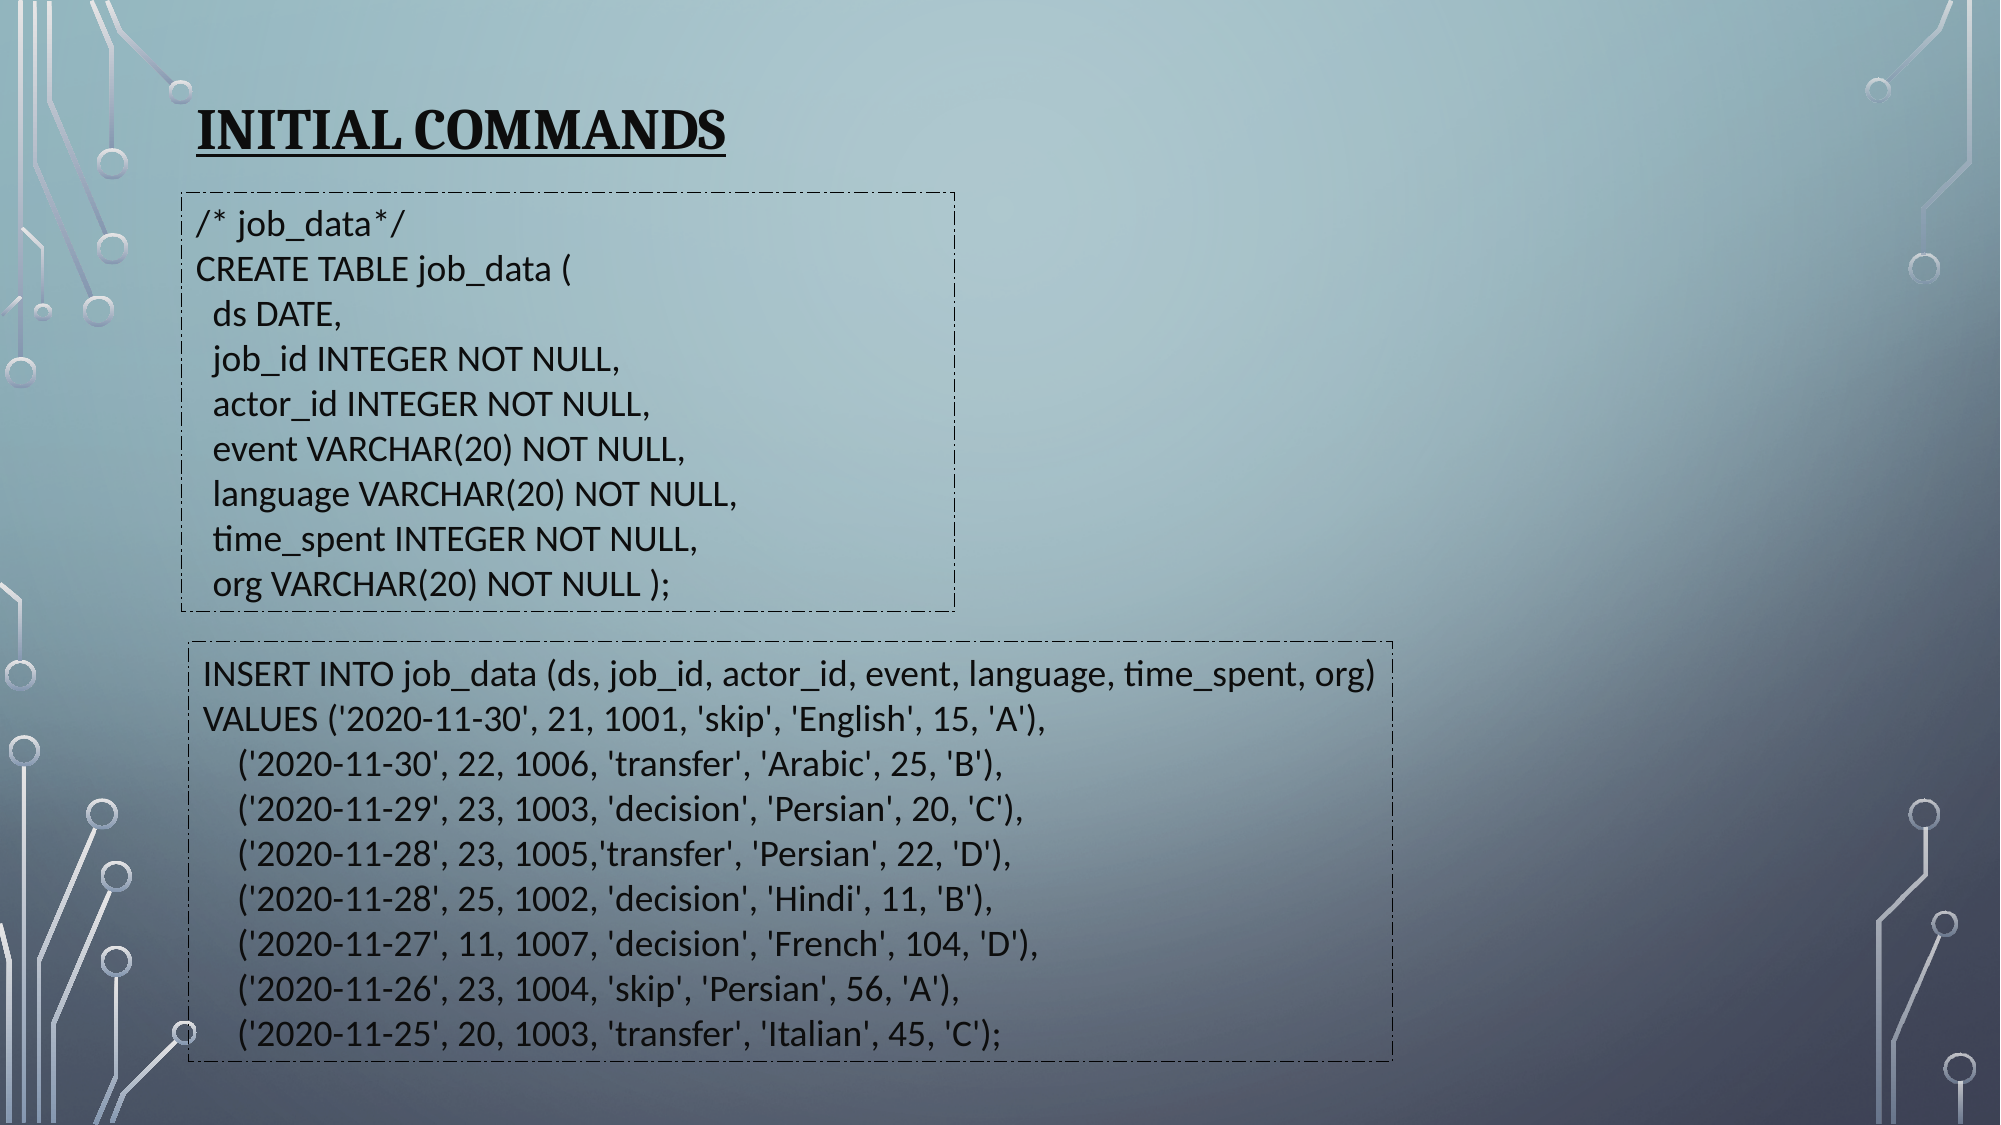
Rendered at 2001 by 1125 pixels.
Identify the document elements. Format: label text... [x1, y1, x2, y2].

text_box /* job_data*/ CREATE TABLE job_data ( ds DATE, job_id INTEGER NOT NULL, actor_id INTEGER NOT NULL, event VARCHAR(20) NOT NULL, language VARCHAR(20) NOT NULL, time_spent INTEGER NOT NULL, org VARCHAR(20) NOT NULL ); [181, 192, 955, 612]
text_box INSERT INTO job_data (ds, job_id, actor_id, event, language, time_spent, org) VALUES ('2020-11-30', 21, 1001, 'skip', 'English', 15, 'A'), ('2020-11-30', 22, 1006, 'transfer', 'Arabic', 25, 'B'), ('2020-11-29', 23, 1003, 'decision', 'Persian', 20, 'C'), ('2020-11-28', 23, 1005,'transfer', 'Persian', 22, 'D'), ('2020-11-28', 25, 1002, 'decision', 'Hindi', 11, 'B'), ('2020-11-27', 11, 1007, 'decision', 'French', 104, 'D'), ('2020-11-26', 23, 1004, 'skip', 'Persian', 56, 'A'), ('2020-11-25', 20, 1003, 'transfer', 'Italian', 45, 'C'); [188, 641, 1393, 1062]
title Initial Commands [181, 92, 754, 192]
